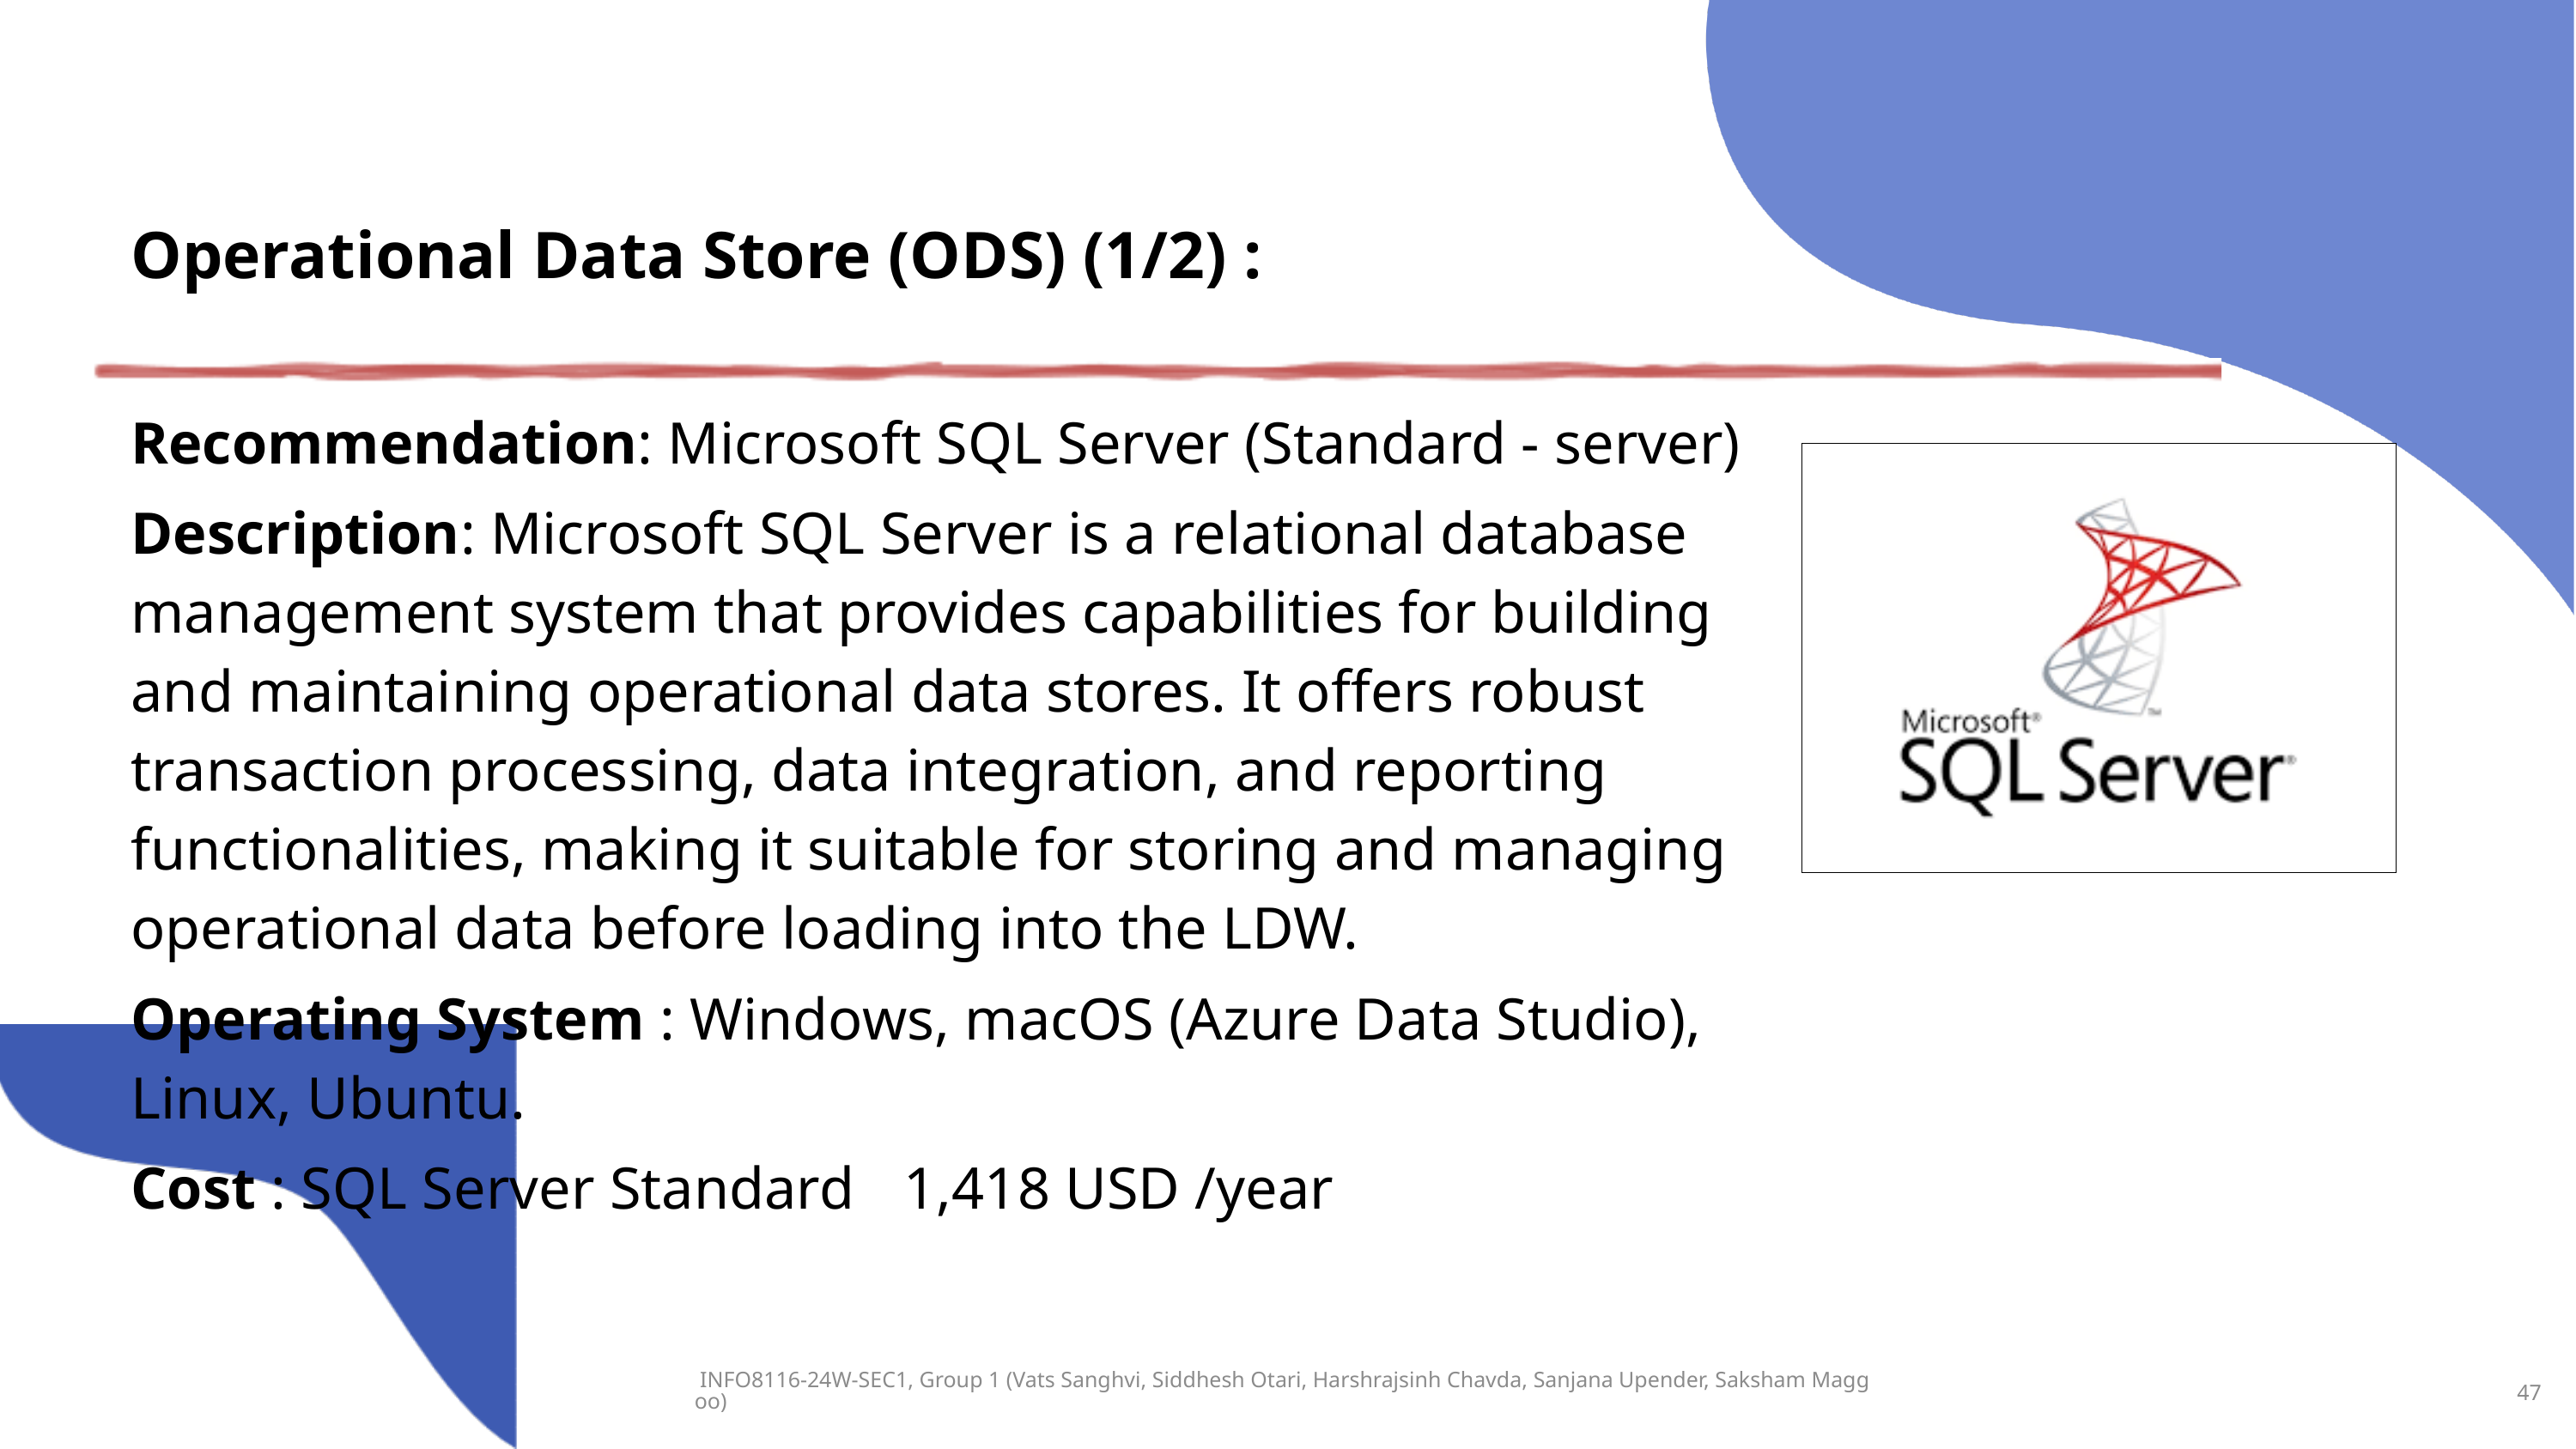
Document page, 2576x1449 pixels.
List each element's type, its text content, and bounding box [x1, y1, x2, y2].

text_box [0, 1024, 517, 1449]
footer INFO8116-24W-SEC1, Group 1 (Vats Sanghvi, Siddhesh Otari, Harshrajsinh Chavda, Sanjana Upender, Saksham Maggoo) [681, 1339, 1895, 1423]
slide_number 47 [2254, 1367, 2555, 1420]
list Recommendation: Microsoft SQL Server (Standard - server) Description: Microsoft SQL Server is a relational database management system that provides capabilities for building and maintaining operational data stores. It offers robust transaction processing, data integration, and reporting functionalities, making it suitable for storing and managing operational data before loading into the LDW. Operating System : Windows, macOS (Azure Data Studio), Linux, Ubuntu. Cost : SQL Server Standard 1,418 USD /year [118, 412, 1800, 1238]
picture [75, 358, 2222, 403]
title Operational Data Store (ODS) (1/2) : [118, 207, 1406, 336]
text_box [1651, 0, 2574, 615]
picture [1801, 443, 2397, 874]
